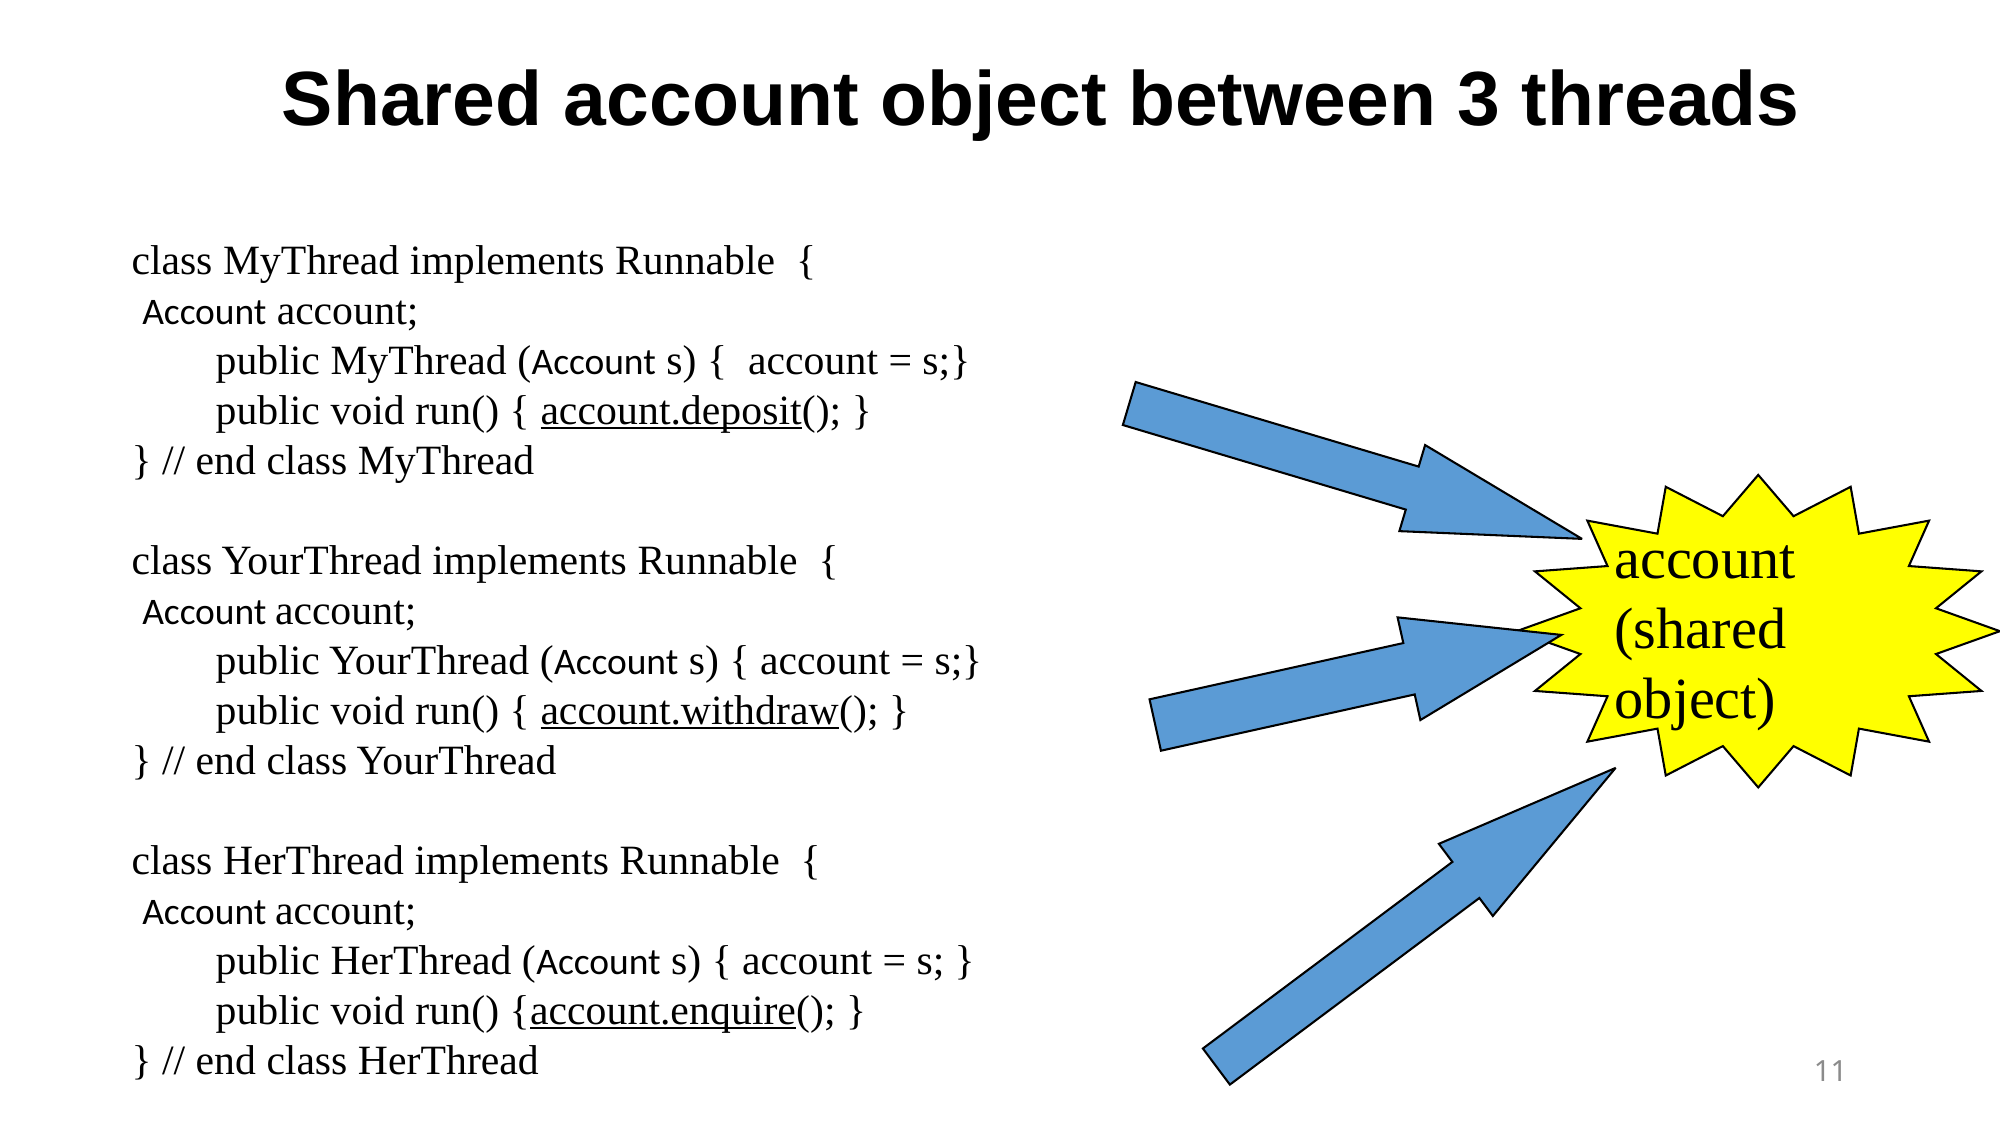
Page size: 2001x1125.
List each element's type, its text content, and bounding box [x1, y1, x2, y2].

slide_number 11 [1412, 1042, 1863, 1103]
text_box [1726, 474, 1790, 512]
text_box [1587, 715, 1608, 742]
text_box [1587, 520, 1599, 547]
text_box [1202, 767, 1616, 1085]
text_box [1909, 714, 1930, 742]
text_box account (shared object) [1599, 512, 1917, 738]
text_box [1801, 486, 1856, 512]
text_box [1659, 738, 1858, 788]
text_box [1519, 566, 1599, 696]
text_box class MyThread implements Runnable { Account account; public MyThread (Account s) { account = s;} public void run() { account.deposit(); } } // end class MyThread class YourThread implements Runnable { Account account; public YourThread (Account s) { account = s;} public void run() { account.withdraw(); } } // end class YourThread class HerThread implements Runnable { Account account; public HerThread (Account s) { account = s; } public void run() {account.enquire(); } } // end class HerThread [116, 224, 1434, 1091]
title Shared account object between 3 threads [266, 50, 1917, 150]
text_box [1661, 486, 1715, 512]
text_box [1917, 520, 1930, 548]
text_box [1122, 382, 1583, 539]
text_box [1917, 566, 2000, 696]
text_box [1149, 617, 1562, 751]
